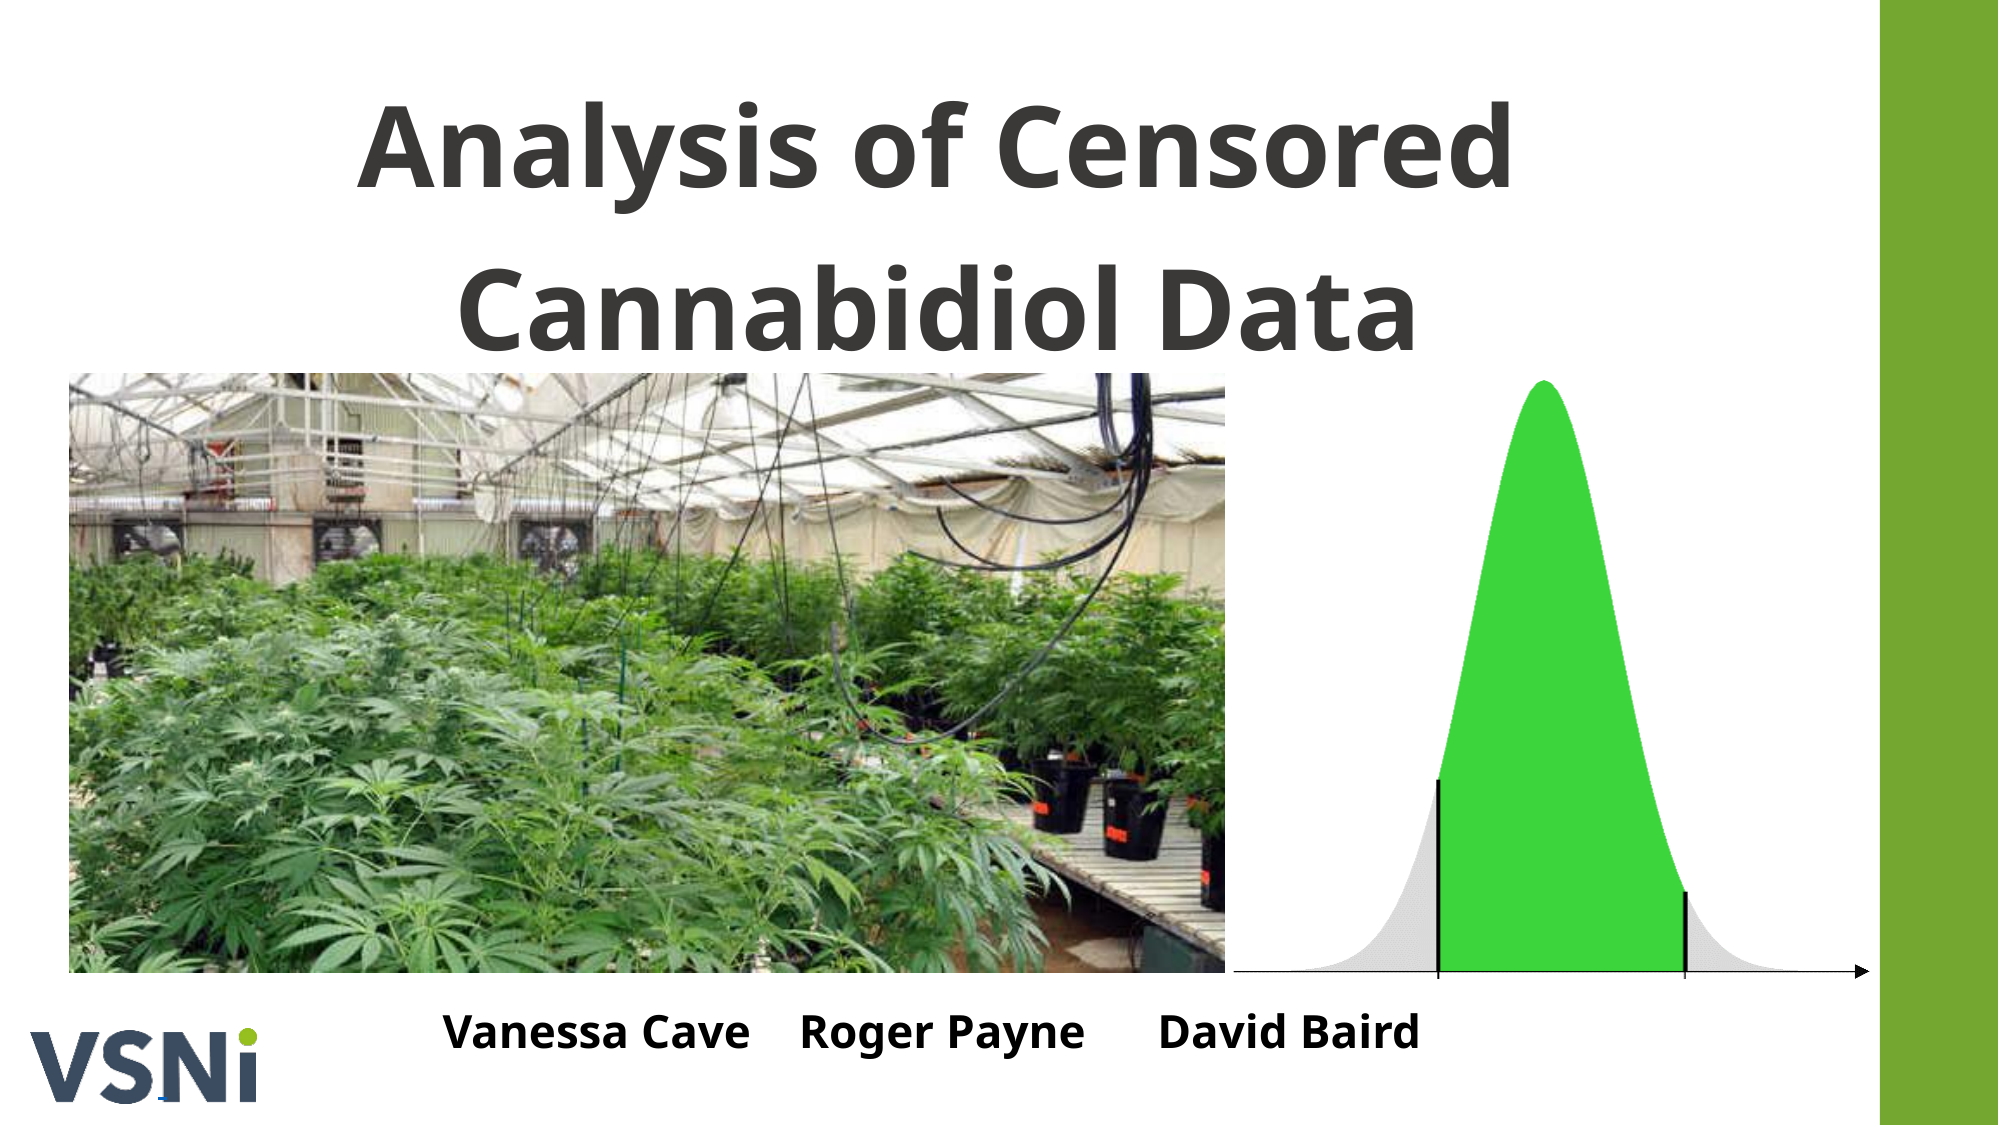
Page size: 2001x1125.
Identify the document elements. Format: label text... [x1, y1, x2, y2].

picture [69, 364, 1878, 982]
picture [30, 1028, 143, 1104]
title Analysis of Censored Cannabidiol Data [0, 31, 1878, 469]
subtitle Vanessa Cave Roger Payne David Baird [143, 992, 1734, 1125]
